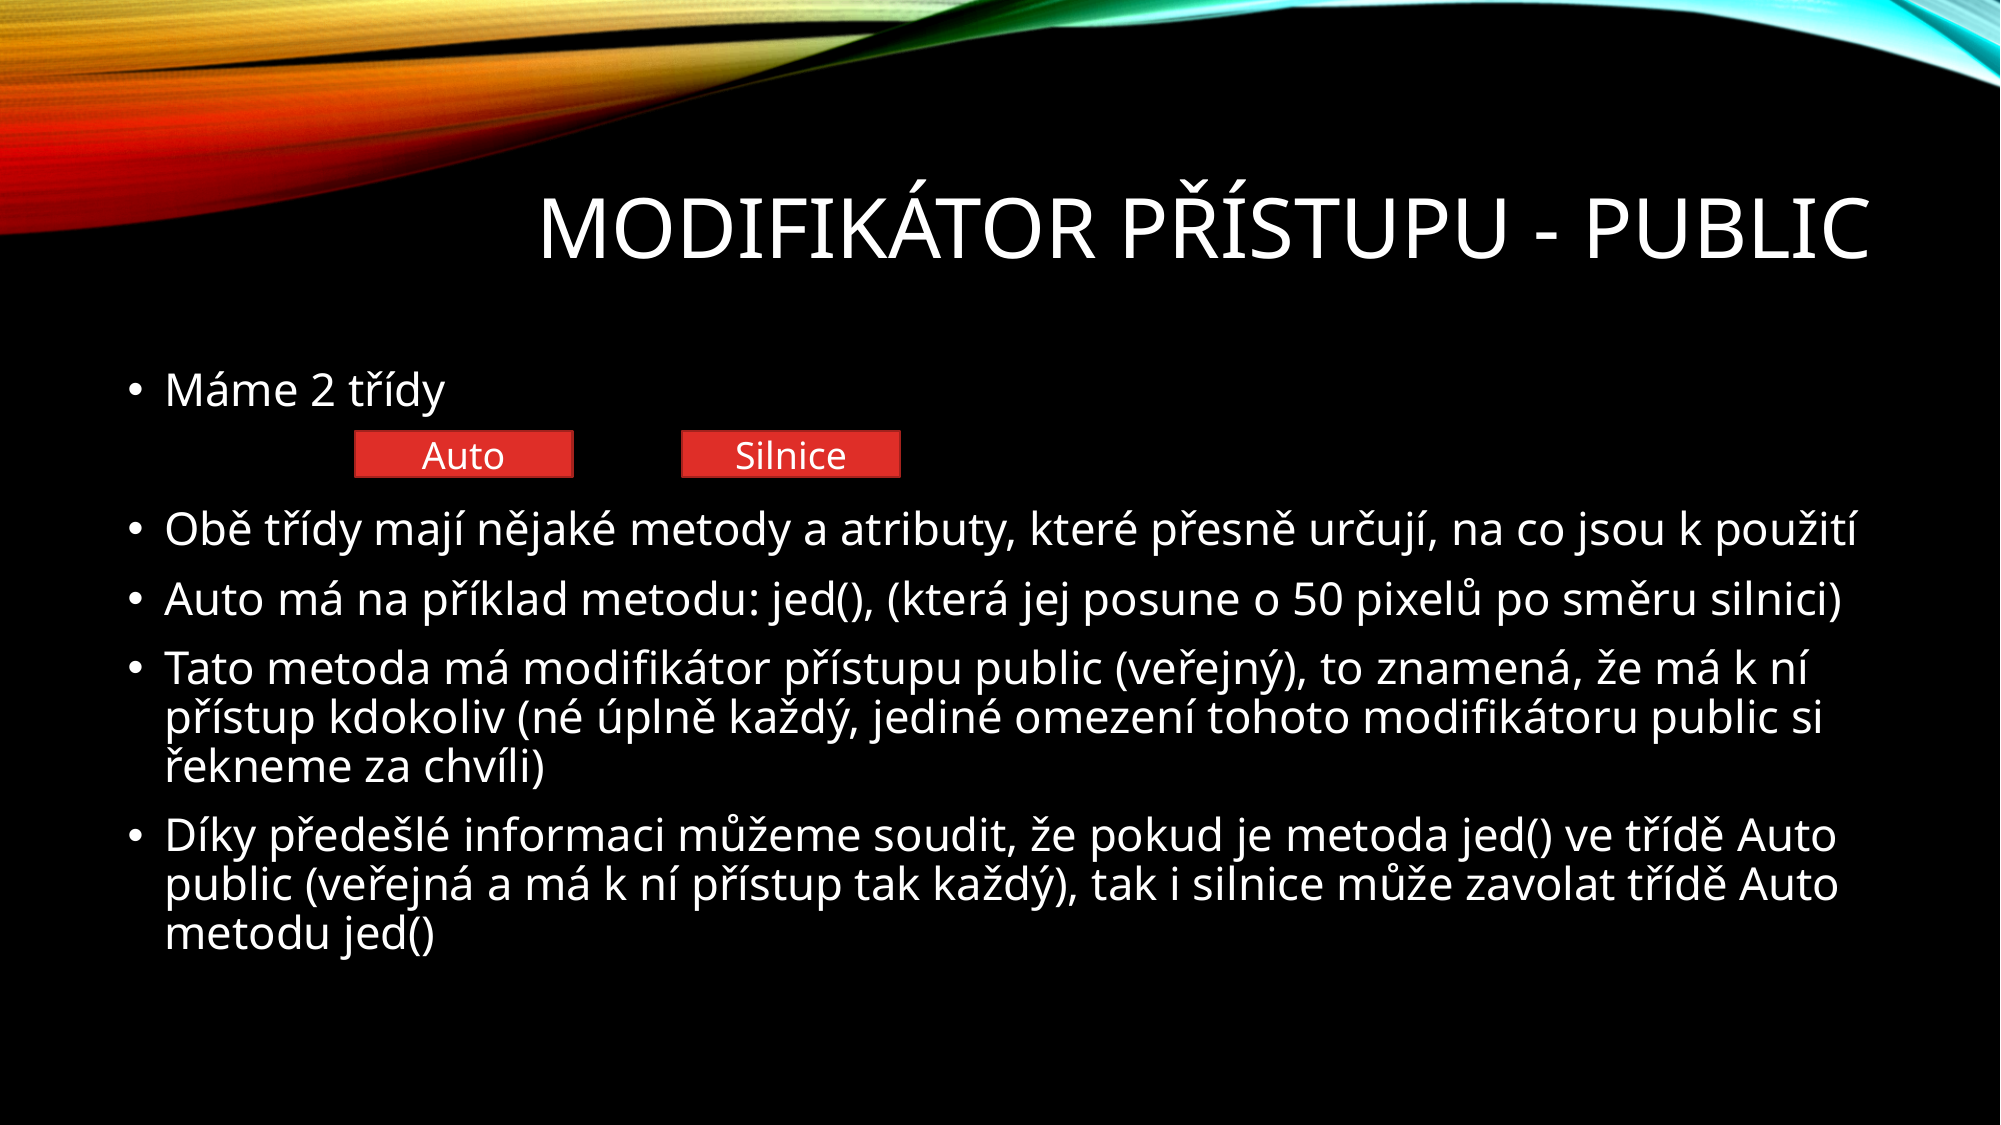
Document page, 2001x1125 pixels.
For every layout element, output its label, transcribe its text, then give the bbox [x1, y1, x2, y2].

list Máme 2 třídy Obě třídy mají nějaké metody a atributy, které přesně určují, na co jsou k použití Auto má na příklad metodu: jed(), (která jej posune o 50 pixelů po směru silnici) Tato metoda má modifikátor přístupu public (veřejný), to znamená, že má k ní přístup kdokoliv (né úplně každý, jediné omezení tohoto modifikátoru public si řekneme za chvíli) Díky předešlé informaci můžeme soudit, že pokud je metoda jed() ve třídě Auto public (veřejná a má k ní přístup tak každý), tak i silnice může zavolat třídě Auto metodu jed() [112, 360, 1888, 1021]
title Modifikátor přístupu - public [474, 125, 1888, 338]
text_box Silnice [681, 430, 901, 478]
picture [0, 0, 2000, 237]
text_box Auto [354, 430, 574, 478]
